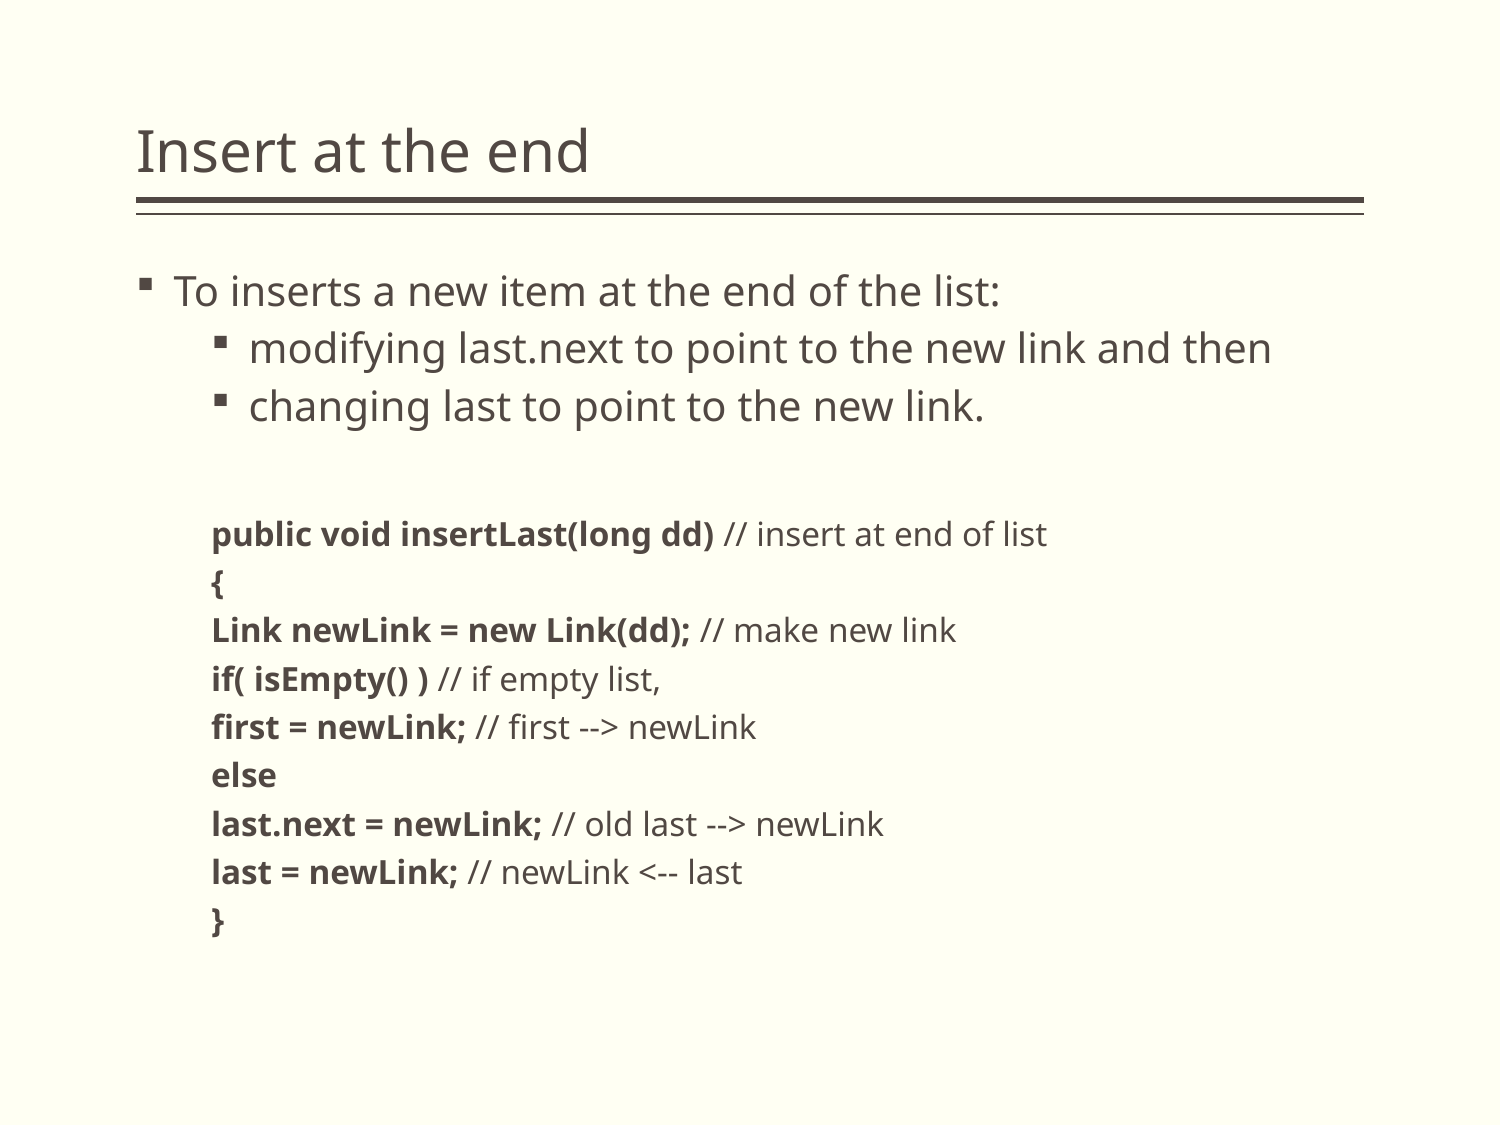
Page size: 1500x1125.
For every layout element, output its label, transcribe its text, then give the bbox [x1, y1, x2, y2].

title Insert at the end [135, 12, 1364, 193]
list To inserts a new item at the end of the list: modifying last.next to point to the new link and then changing last to point to the new link. public void insertLast(long dd) // insert at end of list { Link newLink = new Link(dd); // make new link if( isEmpty() ) // if empty list, first = newLink; // first --> newLink else last.next = newLink; // old last --> newLink last = newLink; // newLink <-- last } [135, 262, 1364, 1013]
